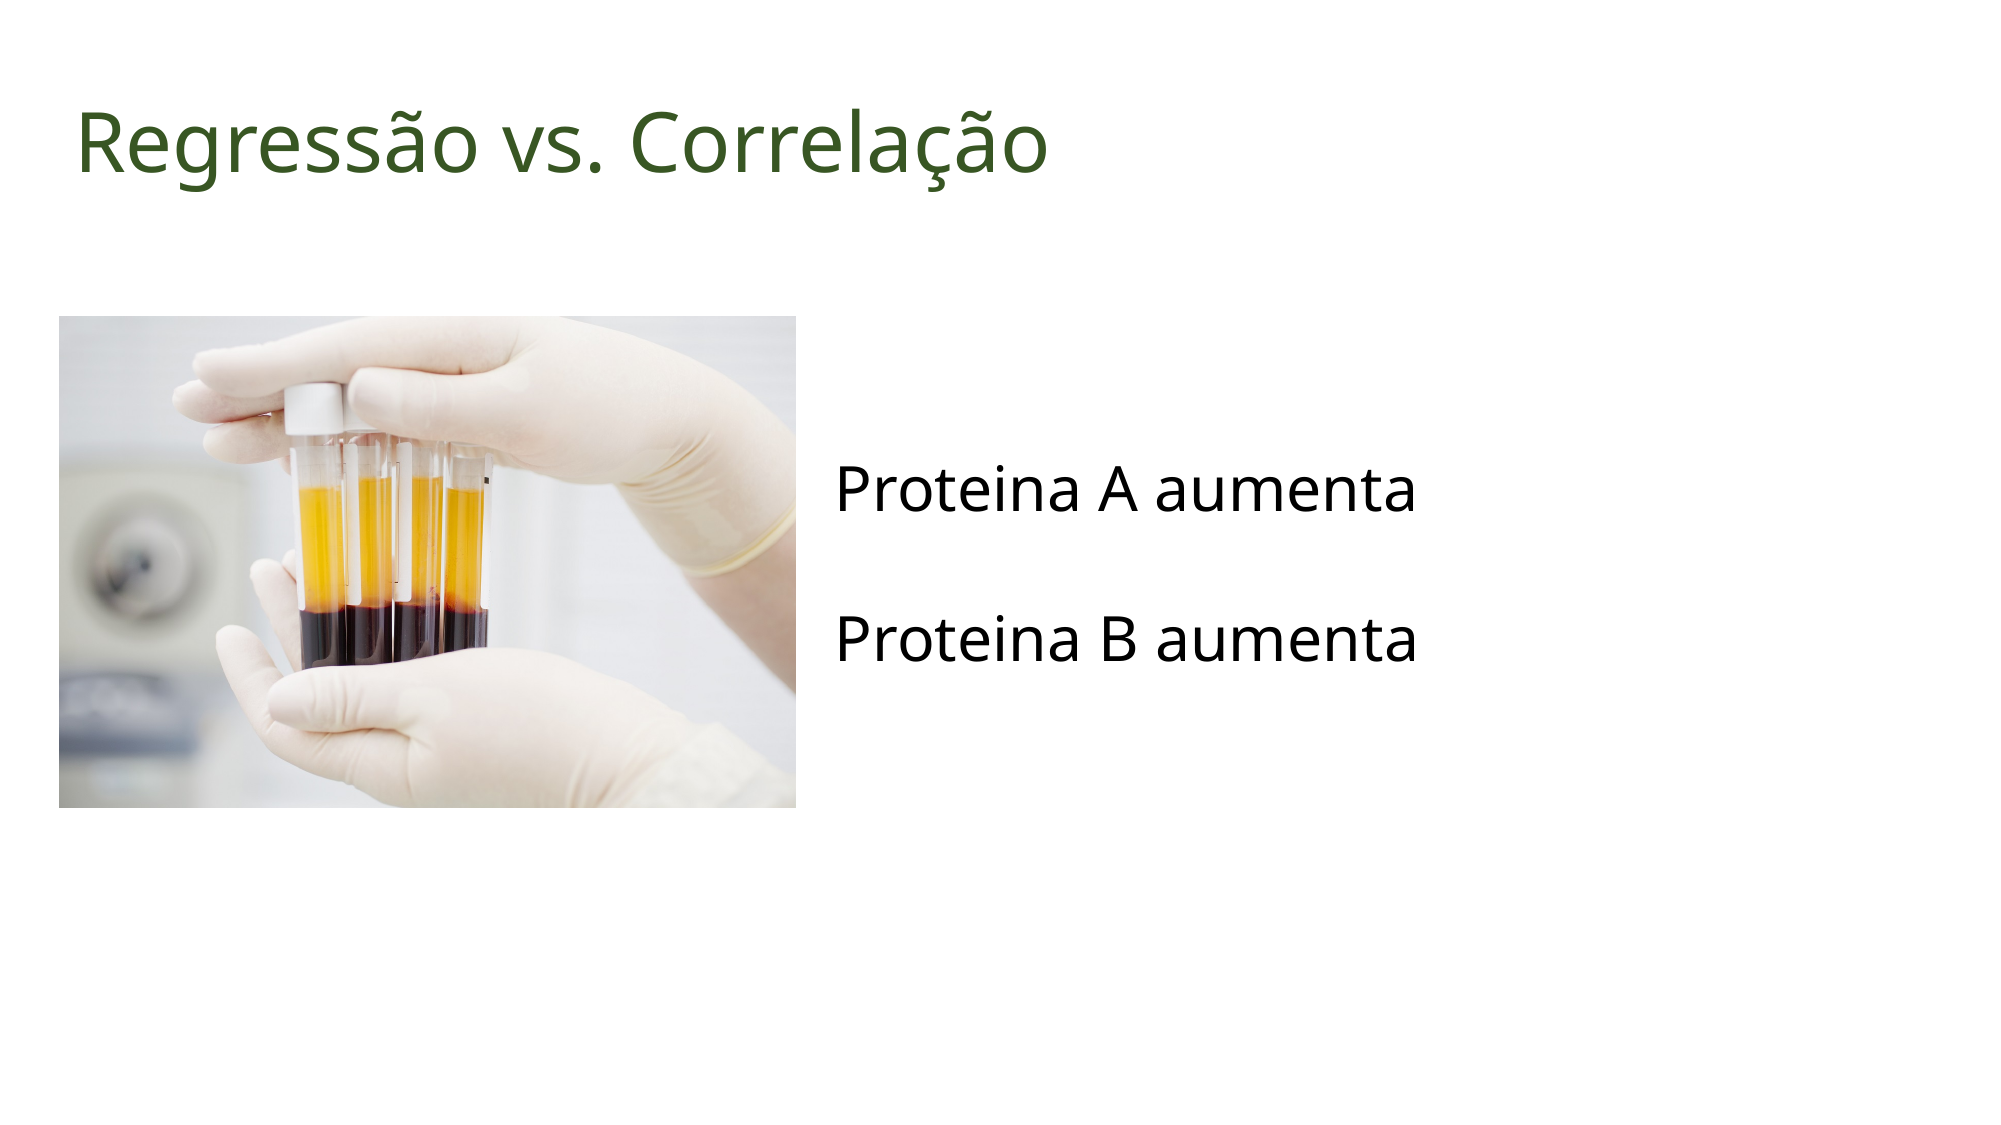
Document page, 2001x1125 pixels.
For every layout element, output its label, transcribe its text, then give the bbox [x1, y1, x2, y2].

picture [59, 316, 796, 808]
text_box Regressão vs. Correlação [59, 81, 1173, 197]
text_box Proteina A aumenta Proteina B aumenta [820, 441, 1449, 681]
